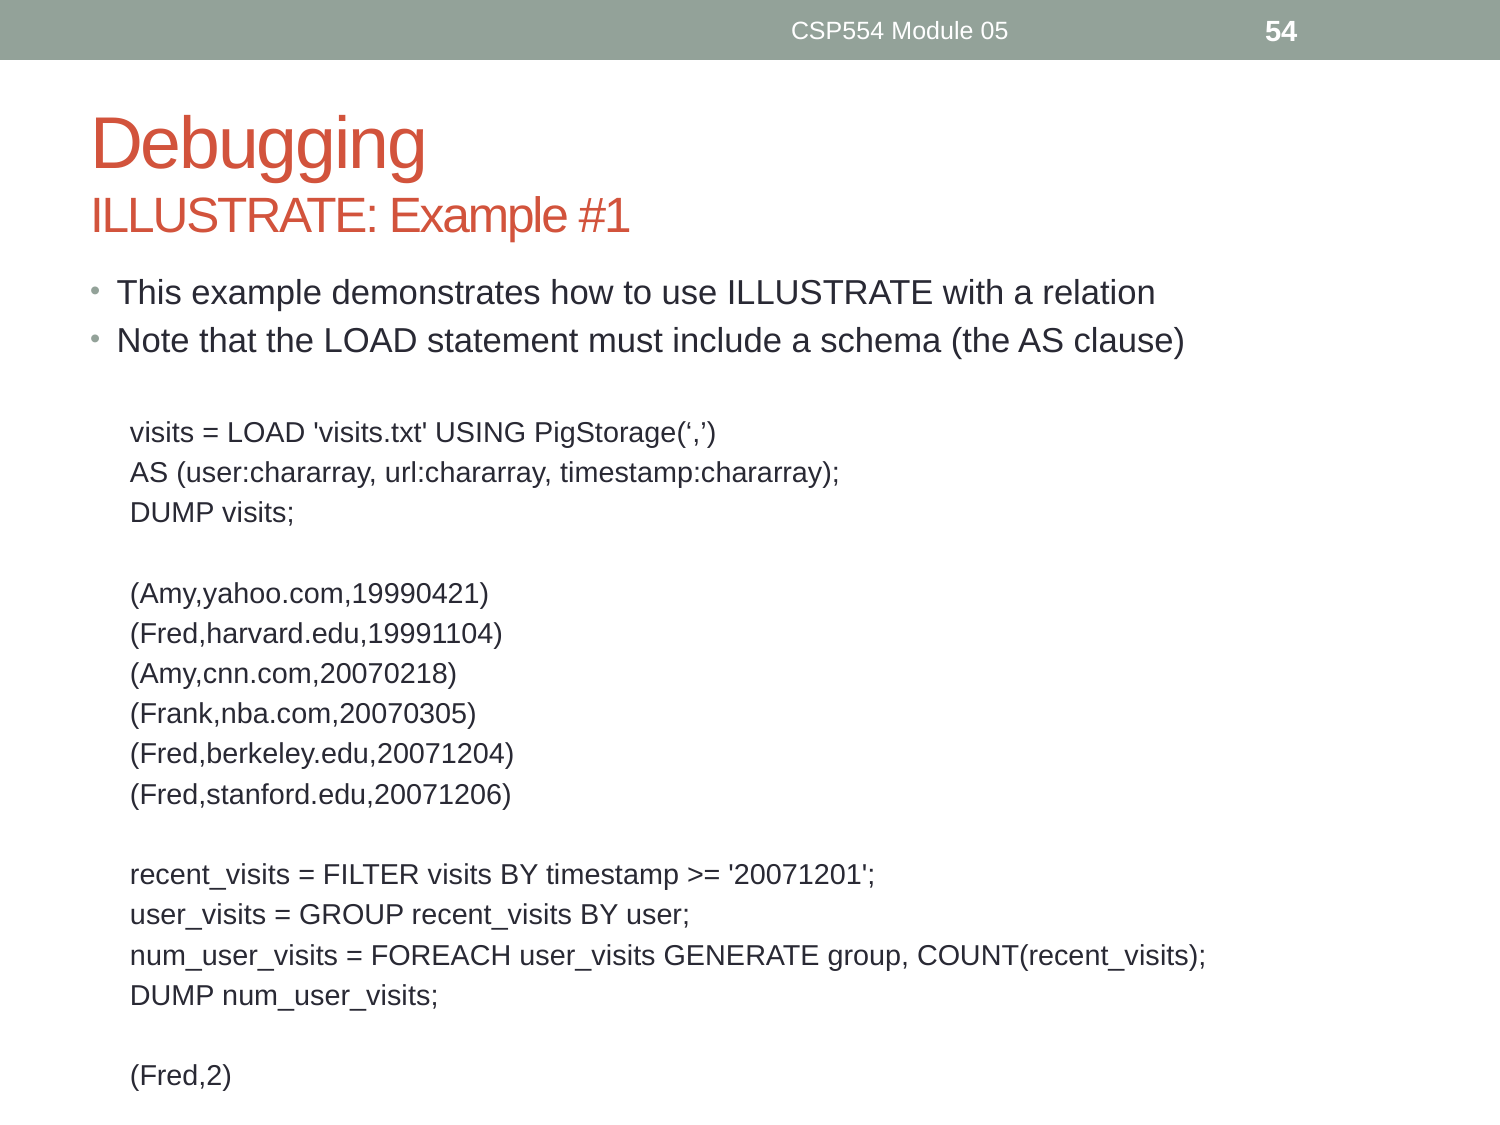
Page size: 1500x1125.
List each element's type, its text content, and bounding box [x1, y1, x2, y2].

footer CSP554 Module 05 [562, 3, 1238, 57]
list This example demonstrates how to use ILLUSTRATE with a relation Note that the LOAD statement must include a schema (the AS clause) visits = LOAD 'visits.txt' USING PigStorage(‘,’) AS (user:chararray, url:chararray, timestamp:chararray); DUMP visits; (Amy,yahoo.com,19990421) (Fred,harvard.edu,19991104) (Amy,cnn.com,20070218) (Frank,nba.com,20070305) (Fred,berkeley.edu,20071204) (Fred,stanford.edu,20071206) recent_visits = FILTER visits BY timestamp >= '20071201'; user_visits = GROUP recent_visits BY user; num_user_visits = FOREACH user_visits GENERATE group, COUNT(recent_visits); DUMP num_user_visits; (Fred,2) [75, 262, 1425, 1100]
title Debugging ILLUSTRATE: Example #1 [75, 87, 1425, 250]
slide_number 54 [1250, 3, 1425, 57]
